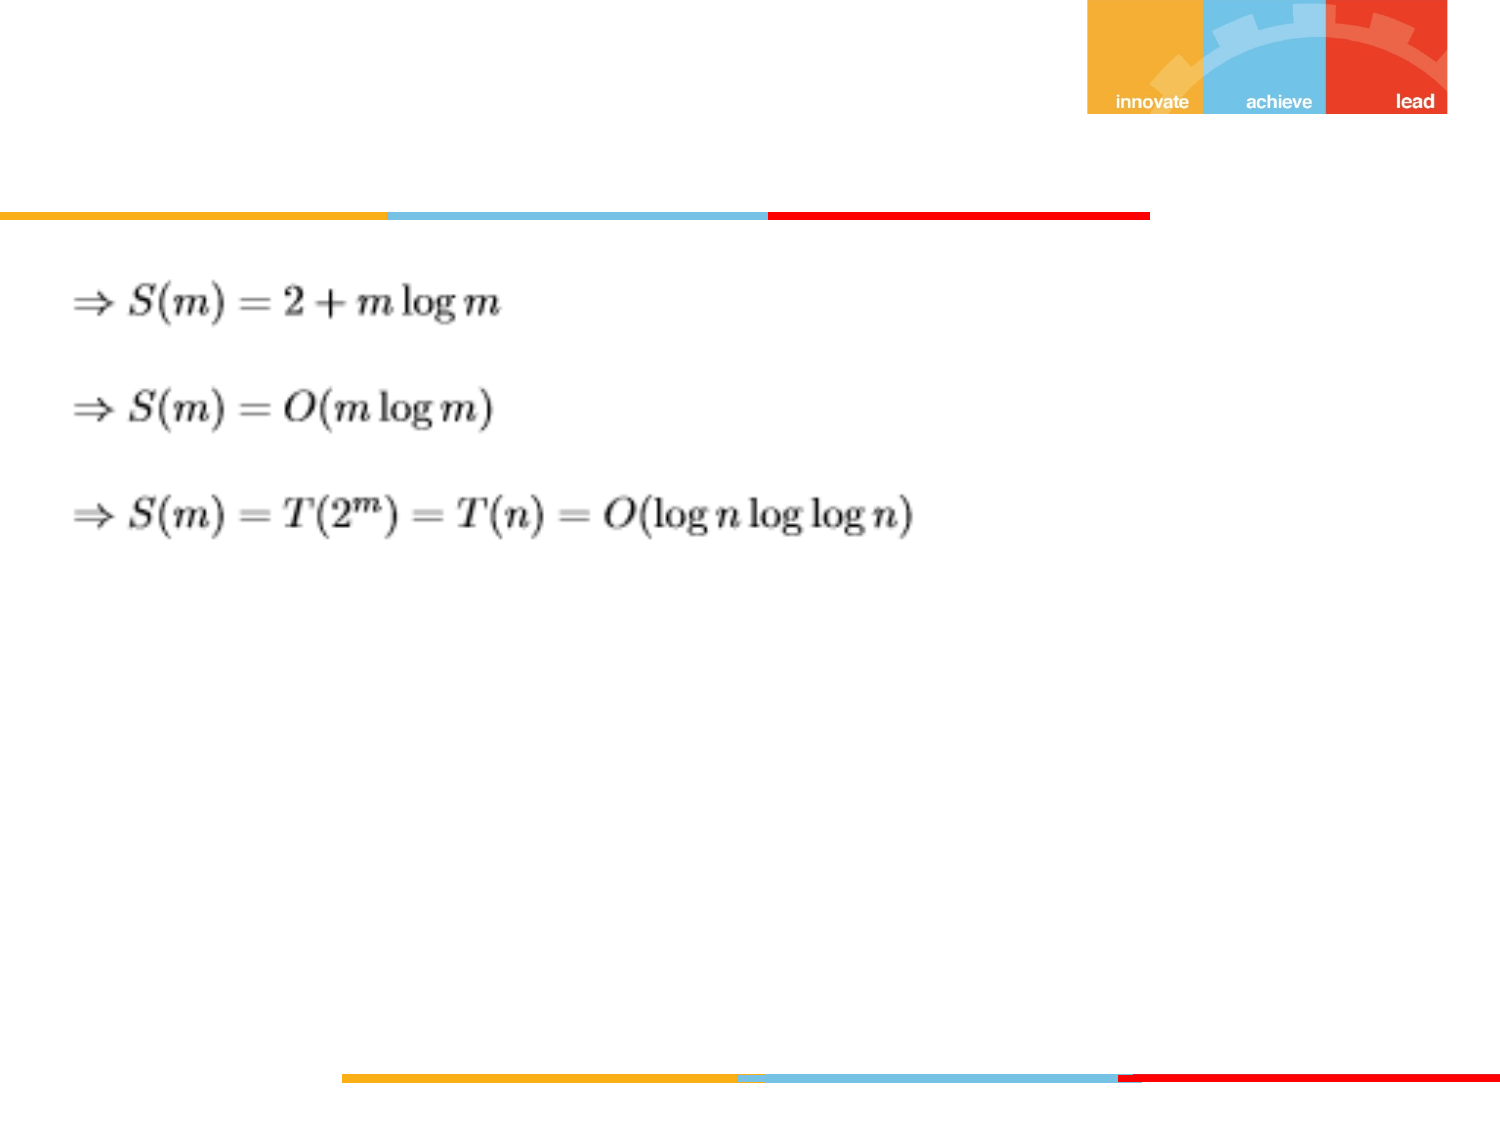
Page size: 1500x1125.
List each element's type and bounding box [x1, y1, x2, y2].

picture [1087, 0, 1448, 114]
picture [37, 249, 960, 576]
